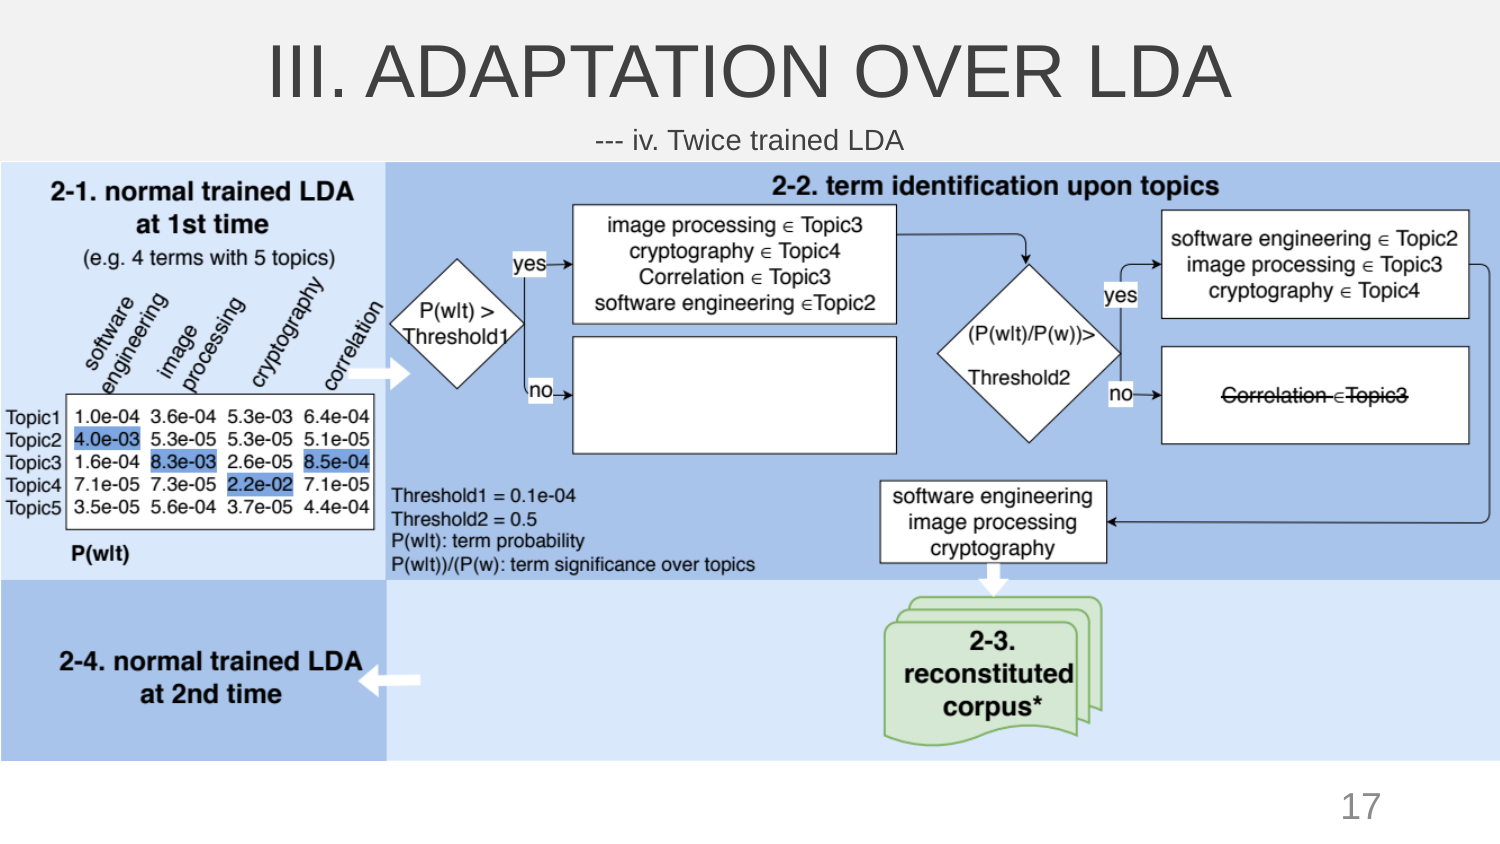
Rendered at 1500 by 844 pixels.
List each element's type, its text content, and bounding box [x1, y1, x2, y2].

list III. ADAPTATION OVER LDA [0, 20, 1500, 114]
list --- iv. Twice trained LDA [0, 114, 1500, 161]
slide_number 17 [1059, 782, 1397, 828]
picture [0, 161, 1500, 761]
